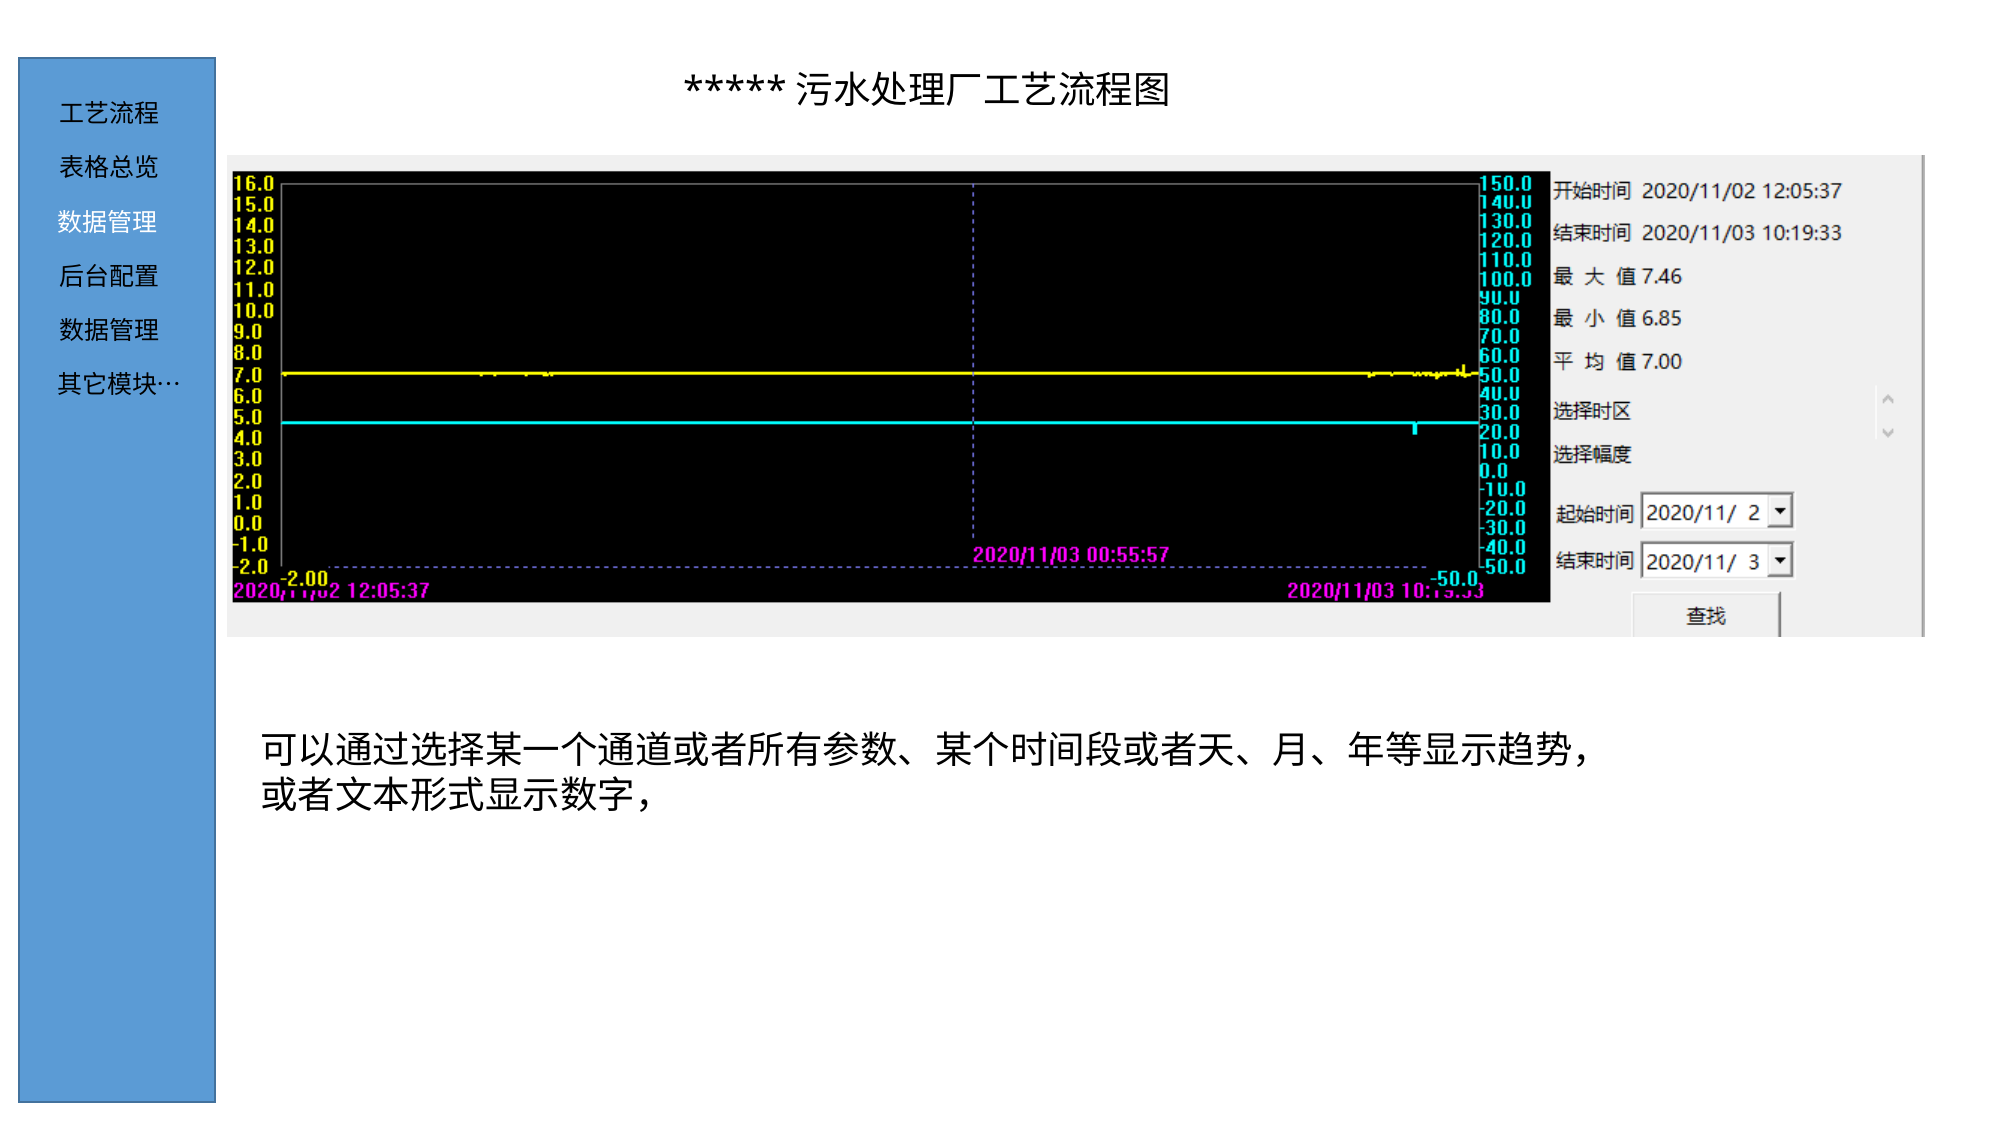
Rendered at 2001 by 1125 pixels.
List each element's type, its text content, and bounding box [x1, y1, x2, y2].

text_box 后台配置 [44, 252, 216, 298]
text_box 表格总览 [44, 144, 216, 189]
text_box *****污水处理厂工艺流程图 [352, 58, 1502, 118]
picture [227, 155, 1925, 638]
text_box 数据管理 [44, 307, 216, 352]
text_box 可以通过选择某一个通道或者所有参数、某个时间段或者天、月、年等显示趋势， 或者文本形式显示数字， [245, 718, 1626, 824]
text_box 数据管理 [42, 198, 213, 244]
text_box 其它模块… [42, 361, 213, 407]
text_box 工艺流程 [44, 89, 216, 135]
text_box [18, 57, 216, 1103]
